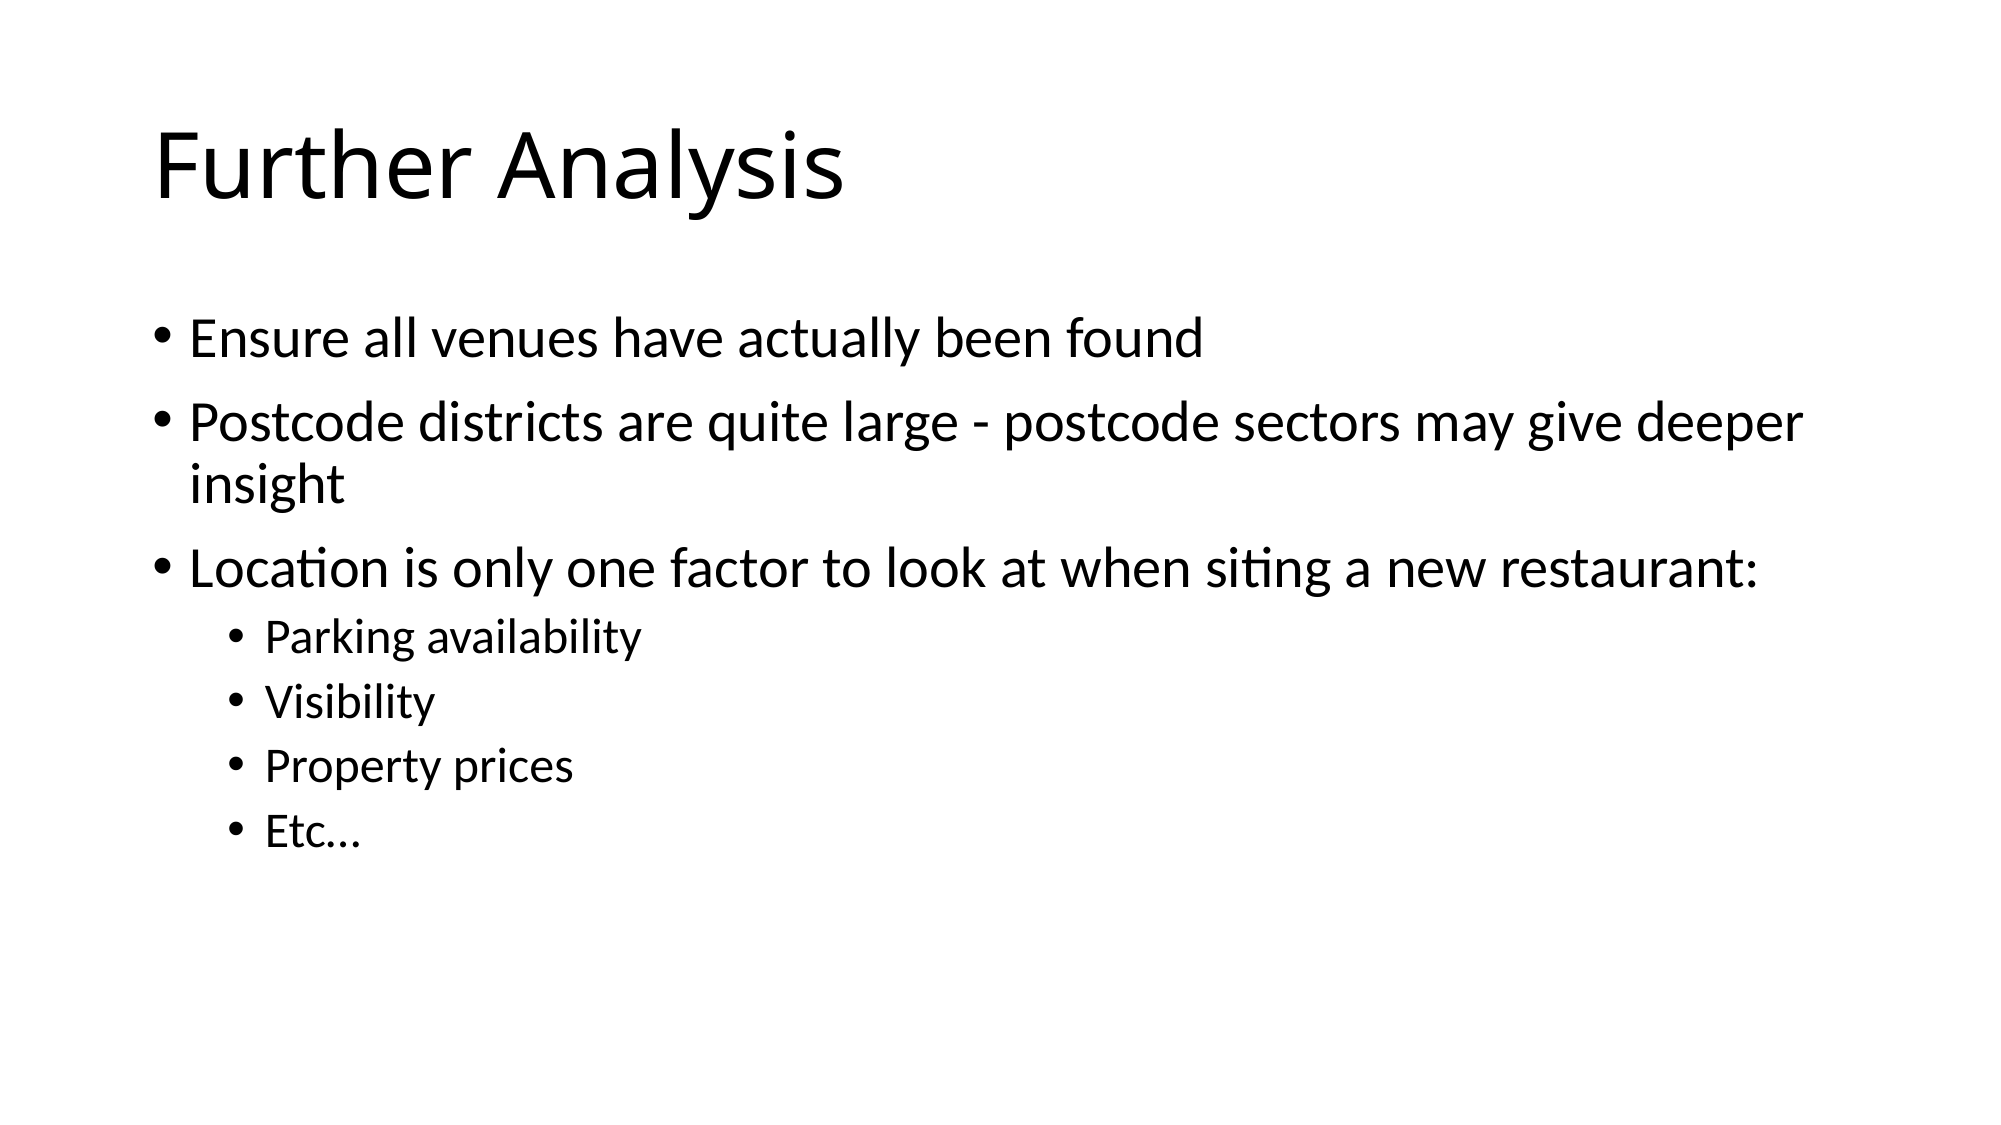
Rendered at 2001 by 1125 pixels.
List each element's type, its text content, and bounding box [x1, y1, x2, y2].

title Further Analysis [137, 59, 1863, 278]
list Ensure all venues have actually been found Postcode districts are quite large - postcode sectors may give deeper insight Location is only one factor to look at when siting a new restaurant: Parking availability Visibility Property prices Etc… [137, 299, 1863, 1014]
